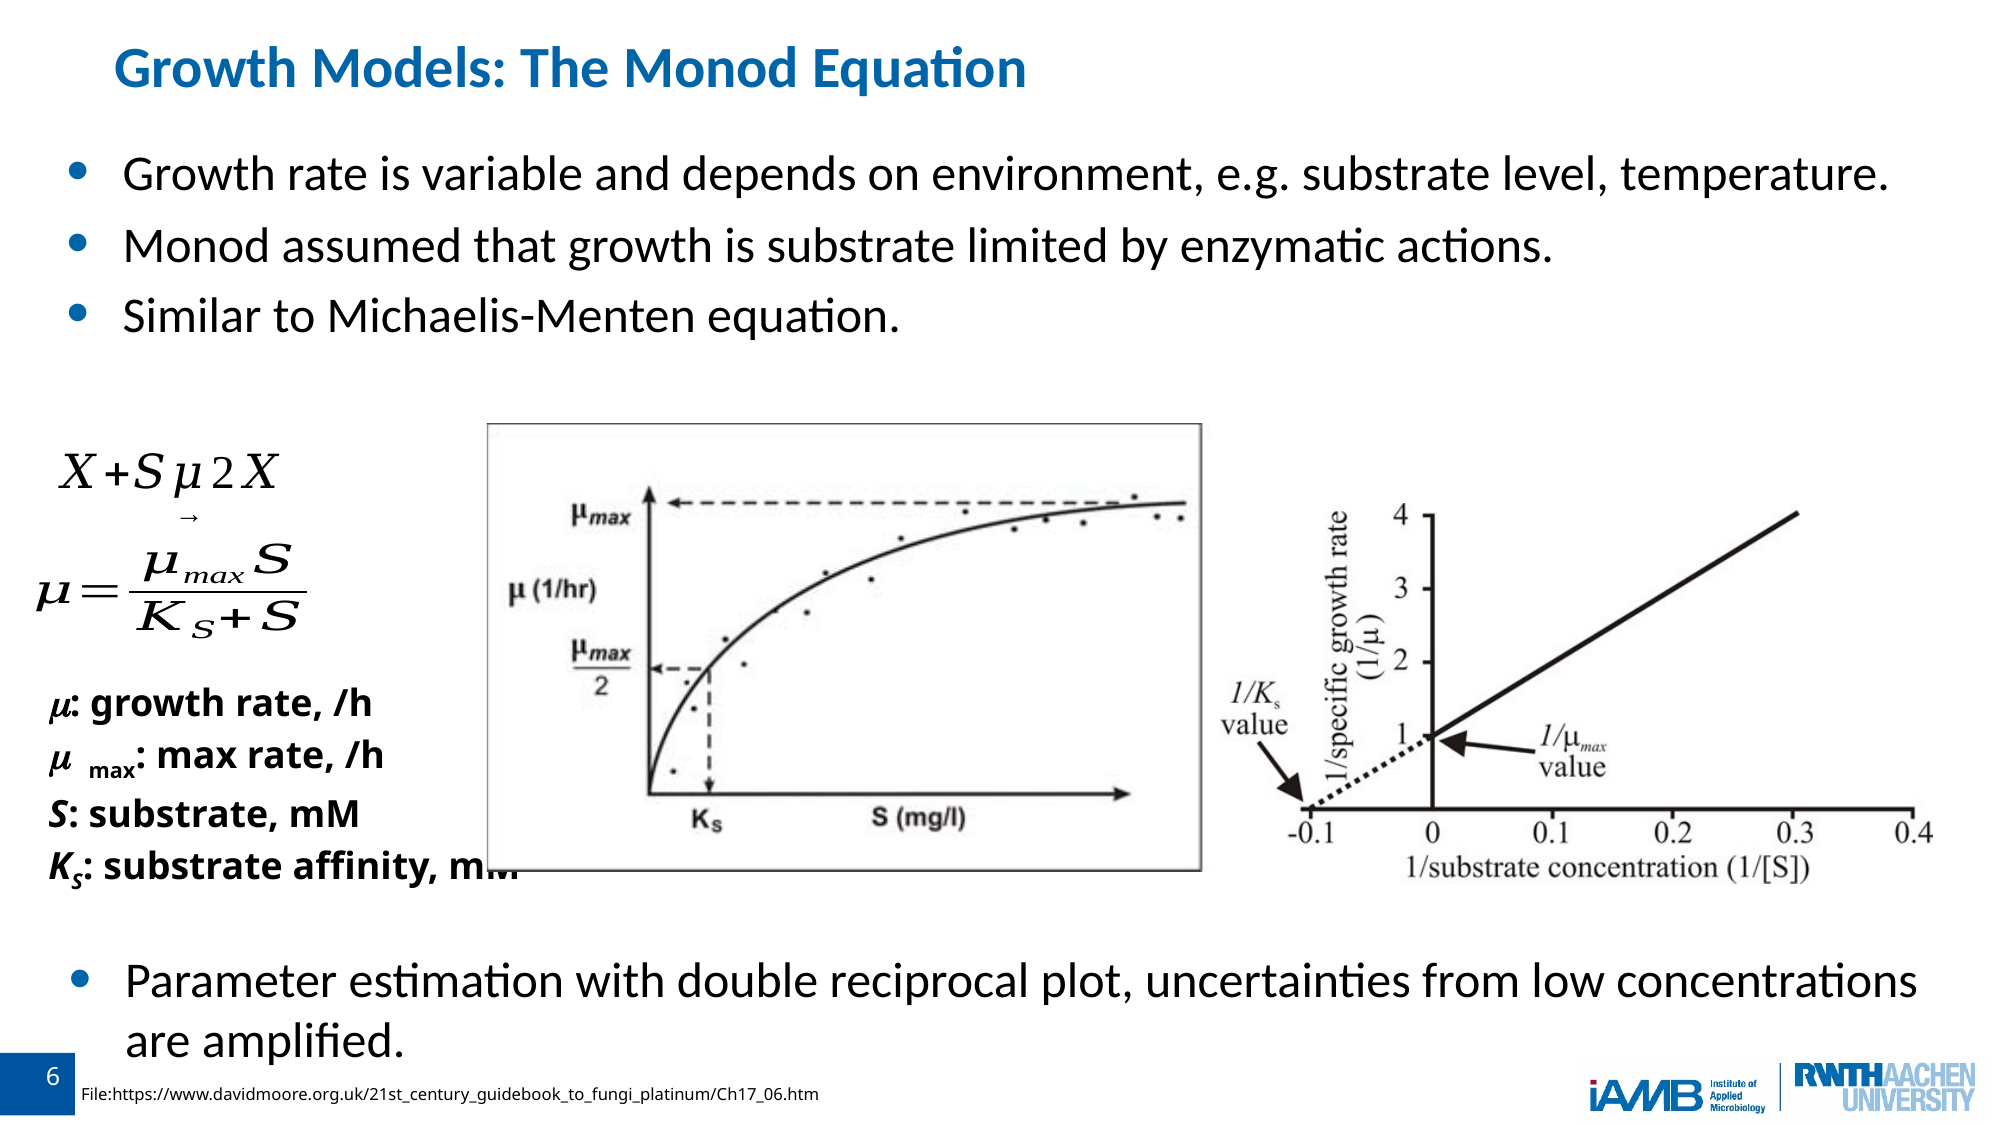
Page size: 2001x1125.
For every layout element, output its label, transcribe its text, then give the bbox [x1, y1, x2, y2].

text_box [53, 503, 1987, 1078]
picture [486, 422, 1210, 503]
picture [1575, 1054, 1990, 1123]
title Growth Models: The Monod Equation [99, 21, 1899, 132]
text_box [33, 446, 481, 896]
text_box Growth rate is variable and depends on environment, e.g. substrate level, temperature. [51, 132, 1985, 204]
text_box Monod assumed that growth is substrate limited by enzymatic actions. Similar to Michaelis-Menten equation. [51, 204, 1985, 350]
slide_number 6 [0, 1052, 76, 1116]
text_box File:https://www.davidmoore.org.uk/21st_century_guidebook_to_fungi_platinum/Ch17_06.htm [66, 1088, 1198, 1111]
